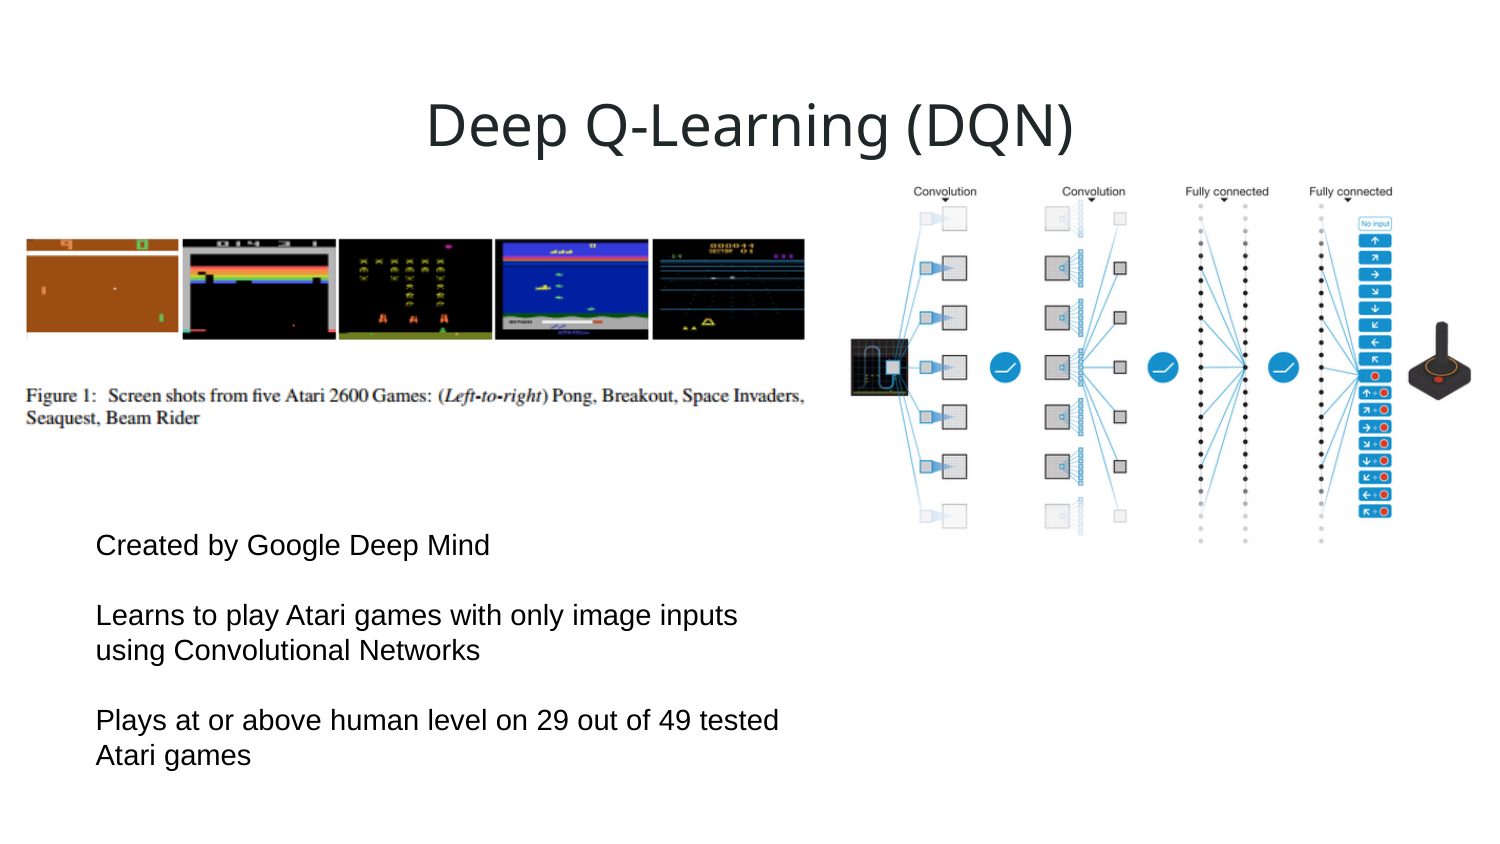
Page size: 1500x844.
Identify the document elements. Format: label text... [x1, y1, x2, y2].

picture [15, 223, 819, 439]
title Deep Q-Learning (DQN) [51, 72, 1449, 167]
text_box Created by Google Deep Mind Learns to play Atari games with only image inputs using Convolutional Networks Plays at or above human level on 29 out of 49 tested Atari games [80, 511, 810, 777]
picture [844, 185, 1474, 545]
